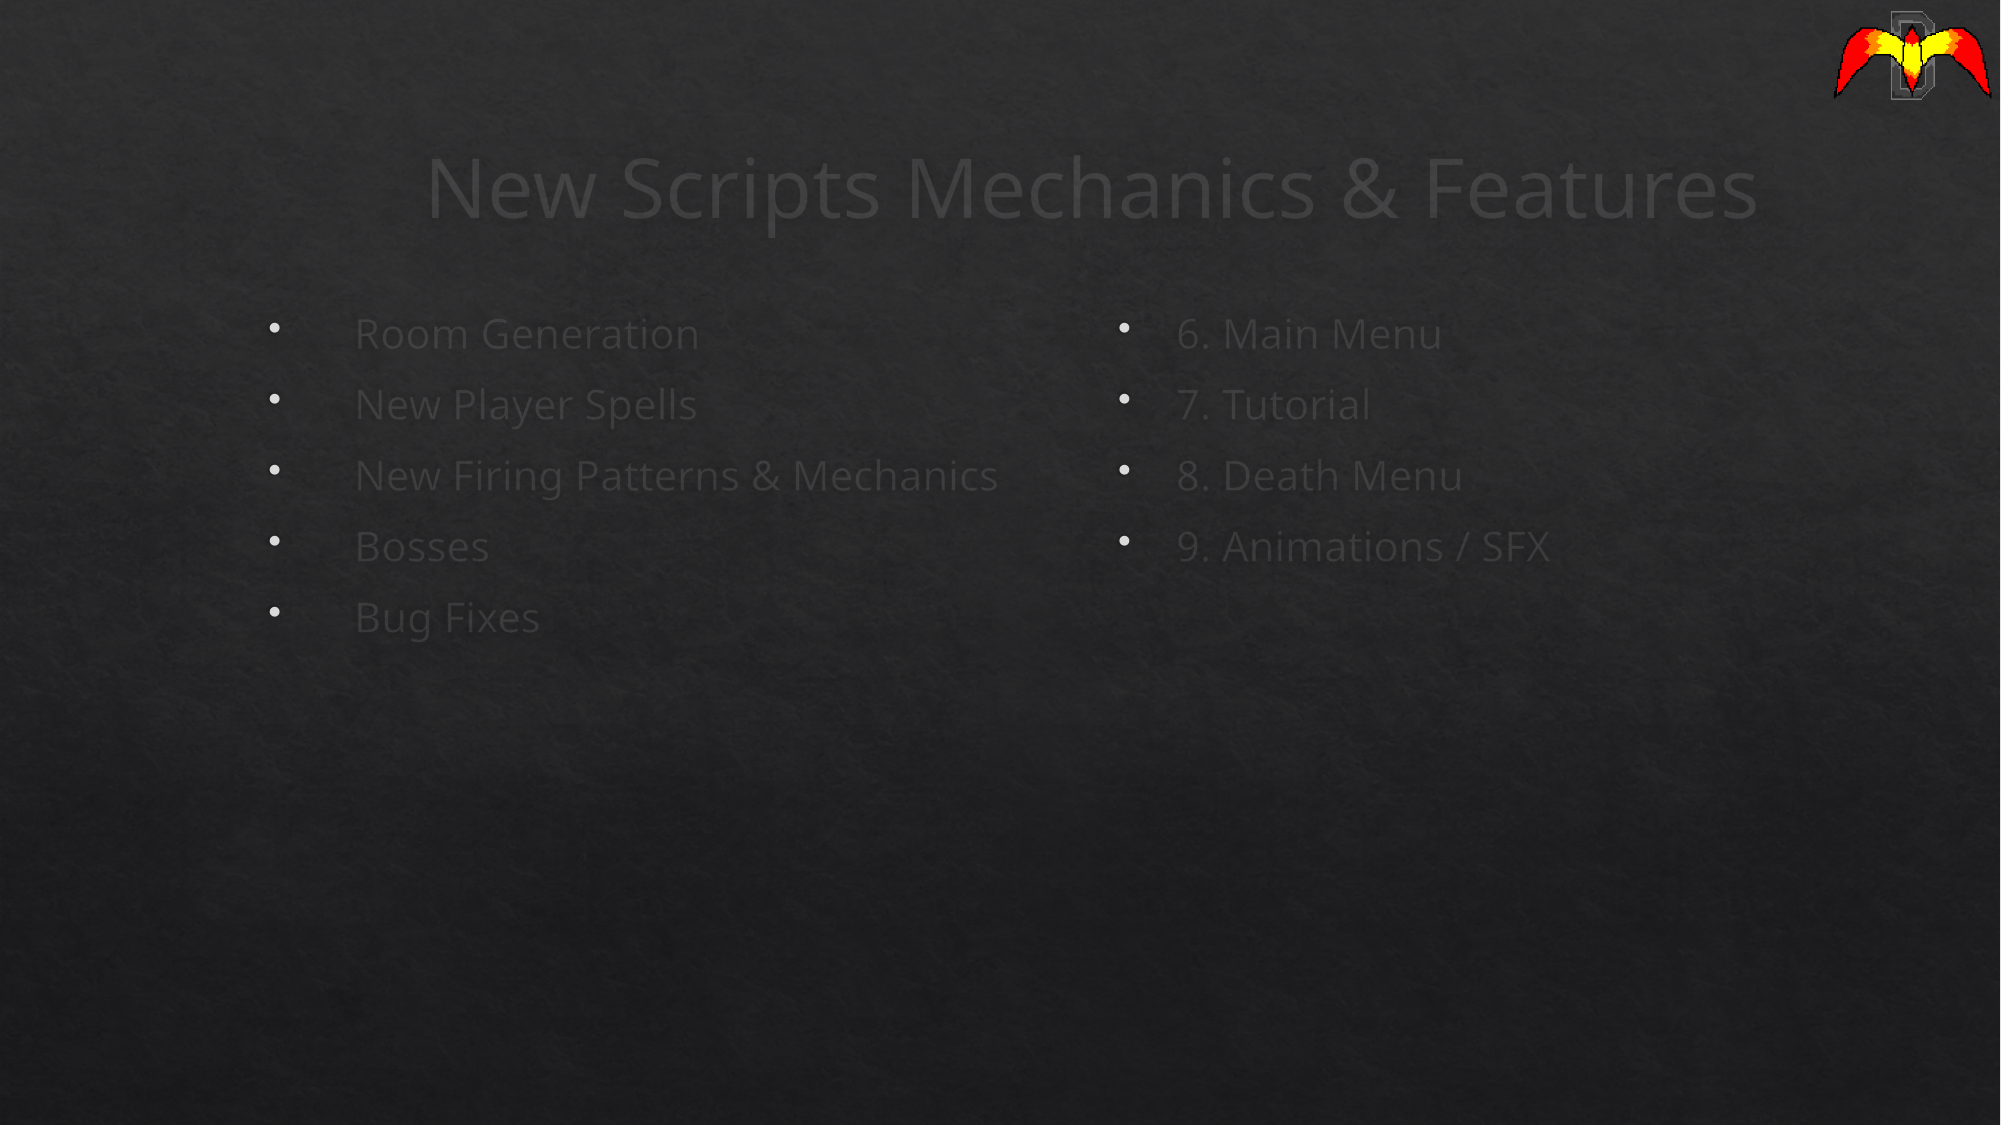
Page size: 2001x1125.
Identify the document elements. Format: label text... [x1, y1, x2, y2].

list 6. Main Menu 7. Tutorial 8. Death Menu 9. Animations / SFX [1104, 299, 1955, 1014]
list Room Generation New Player Spells New Firing Patterns & Mechanics Bosses Bug Fixes [254, 299, 1101, 1014]
picture [1825, 0, 2000, 101]
title New Scripts Mechanics & Features [229, 76, 1955, 294]
